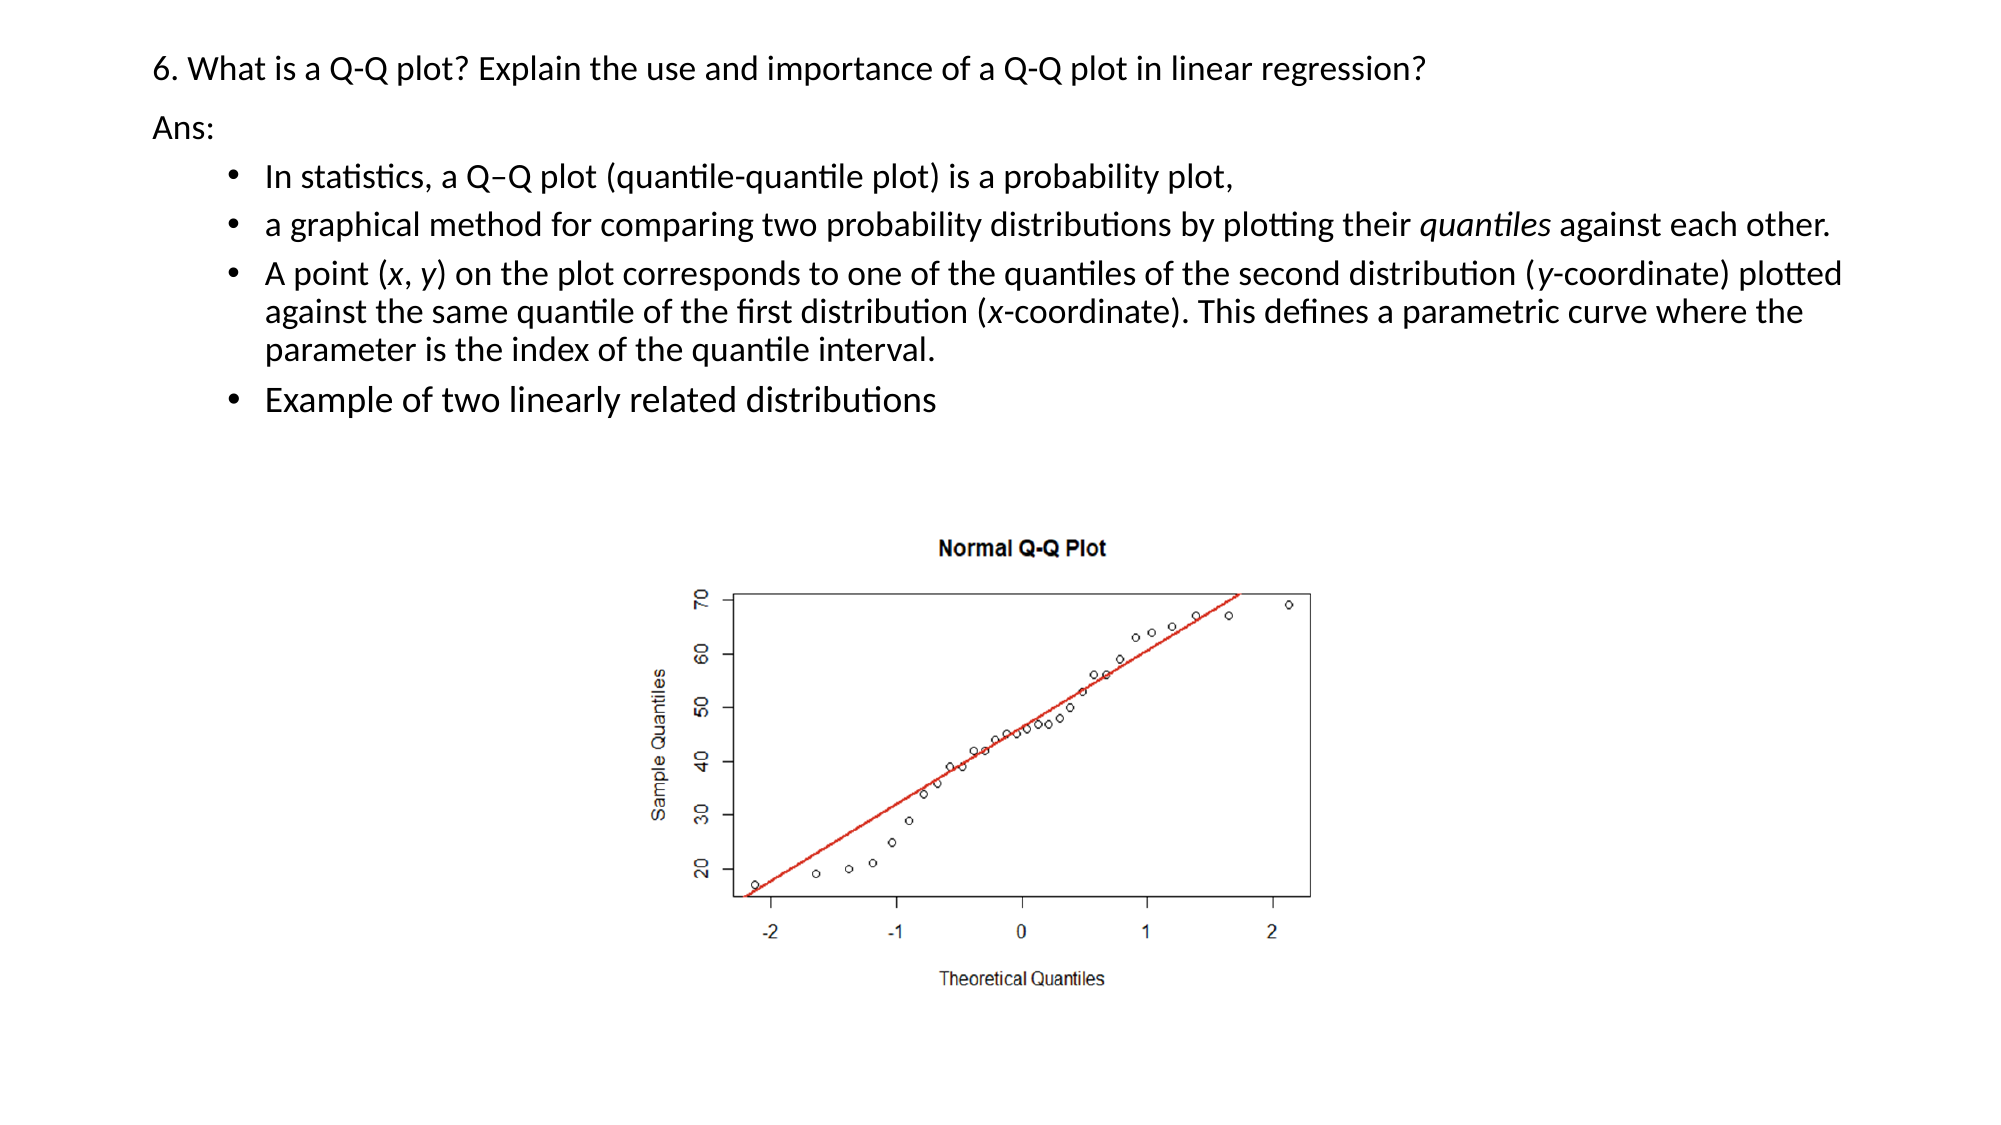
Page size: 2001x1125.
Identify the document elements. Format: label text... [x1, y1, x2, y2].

list 6. What is a Q-Q plot? Explain the use and importance of a Q-Q plot in linear regression? Ans: In statistics, a Q–Q plot (quantile-quantile plot) is a probability plot, a graphical method for comparing two probability distributions by plotting their quantiles against each other. A point (x, y) on the plot corresponds to one of the quantiles of the second distribution (y-coordinate) plotted against the same quantile of the first distribution (x-coordinate). This defines a parametric curve where the parameter is the index of the quantile interval. Example of two linearly related distributions [137, 42, 1863, 1014]
picture [644, 499, 1356, 1014]
